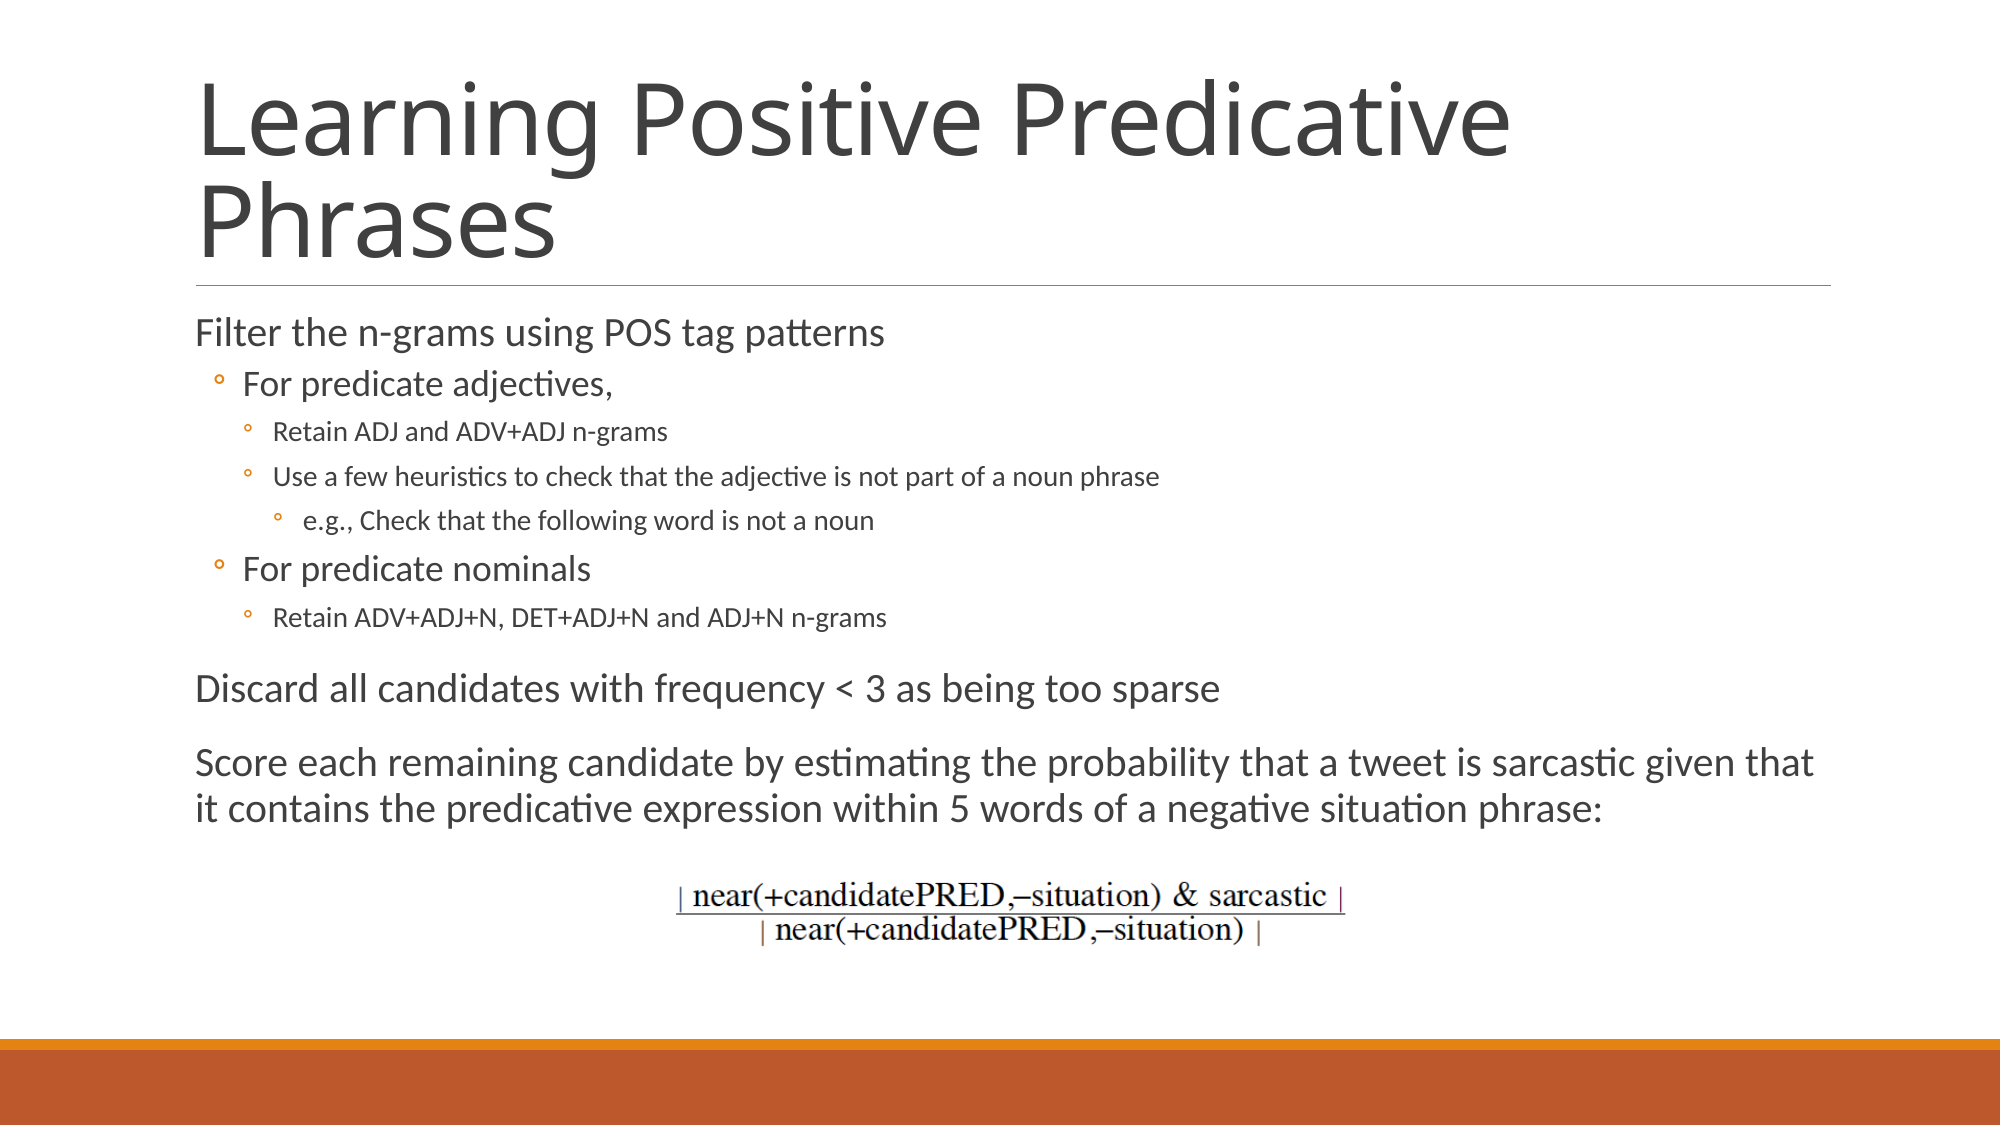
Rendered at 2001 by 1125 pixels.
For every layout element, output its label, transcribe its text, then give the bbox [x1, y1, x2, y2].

picture [649, 864, 1361, 964]
list Filter the n-grams using POS tag patterns For predicate adjectives, Retain ADJ and ADV+ADJ n-grams Use a few heuristics to check that the adjective is not part of a noun phrase e.g., Check that the following word is not a noun For predicate nominals Retain ADV+ADJ+N, DET+ADJ+N and ADJ+N n-grams Discard all candidates with frequency < 3 as being too sparse Score each remaining candidate by estimating the probability that a tweet is sarcastic given that it contains the predicative expression within 5 words of a negative situation phrase: [180, 302, 1830, 963]
title Learning Positive Predicative Phrases [180, 47, 1830, 285]
